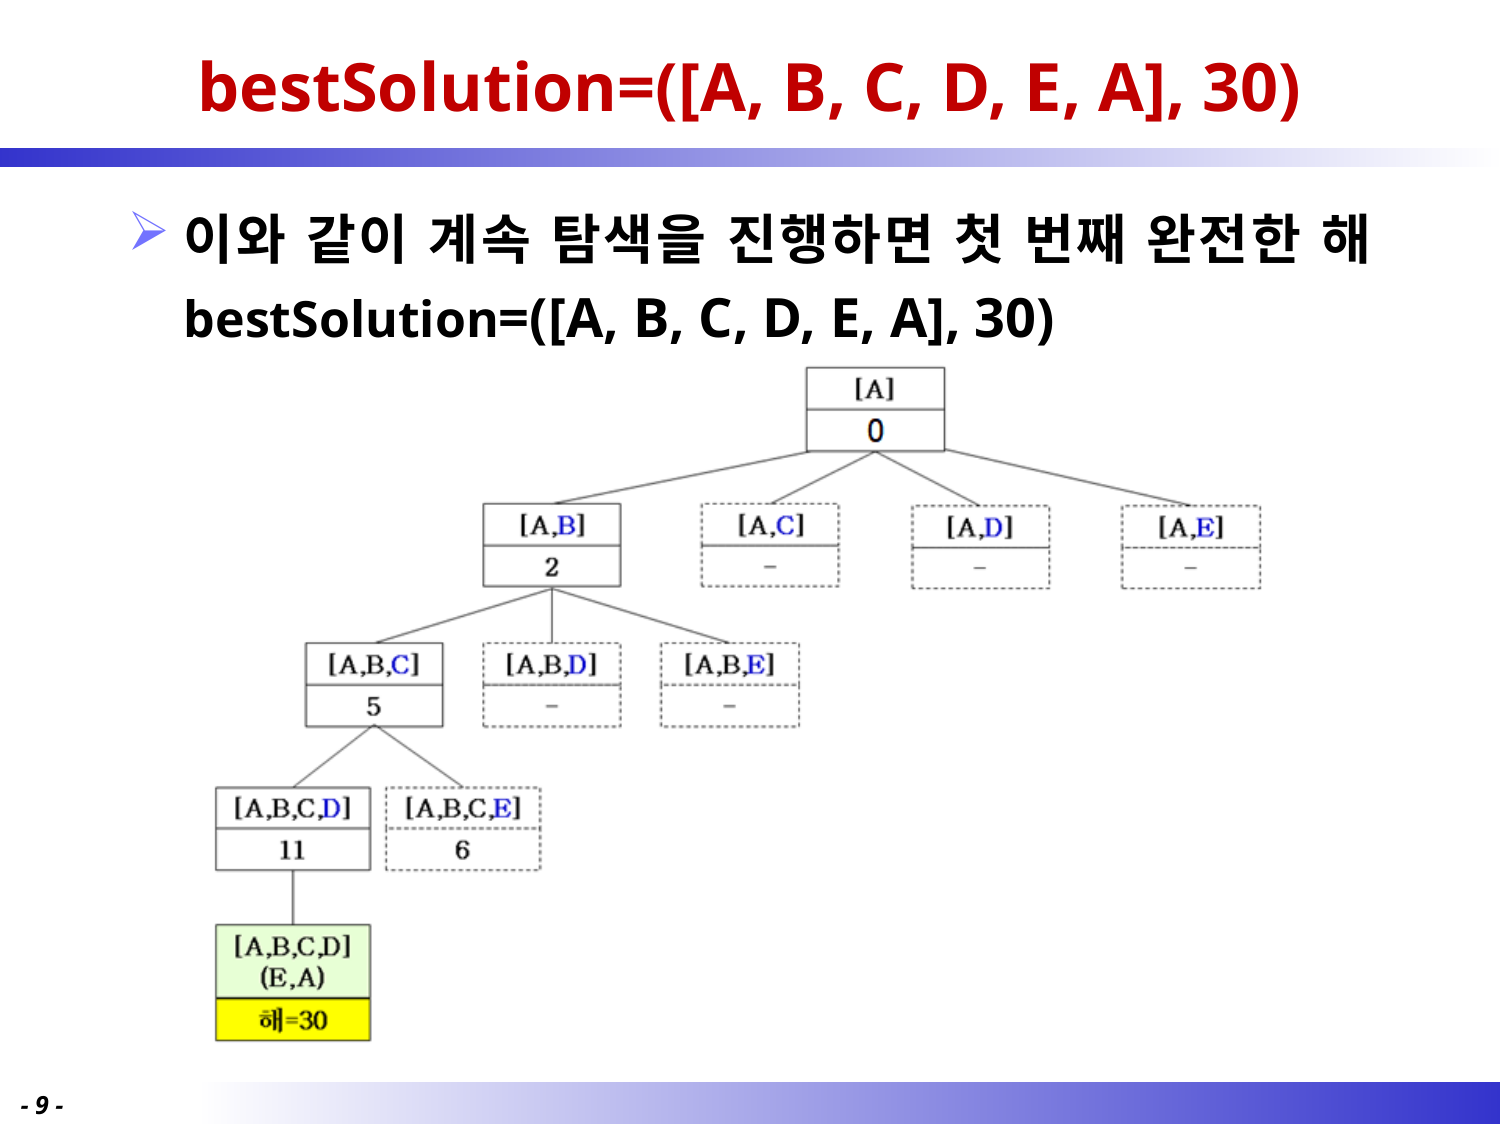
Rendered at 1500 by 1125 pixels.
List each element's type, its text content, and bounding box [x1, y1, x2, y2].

title bestSolution=([A, B, C, D, E, A], 30) [112, 7, 1388, 163]
list 이와 같이 계속 탐색을 진행하면 첫 번째 완전한 해 bestSolution=([A, B, C, D, E, A], 30) [112, 184, 1388, 1082]
slide_number - 9 - [5, 1082, 113, 1118]
picture [206, 361, 1278, 1055]
